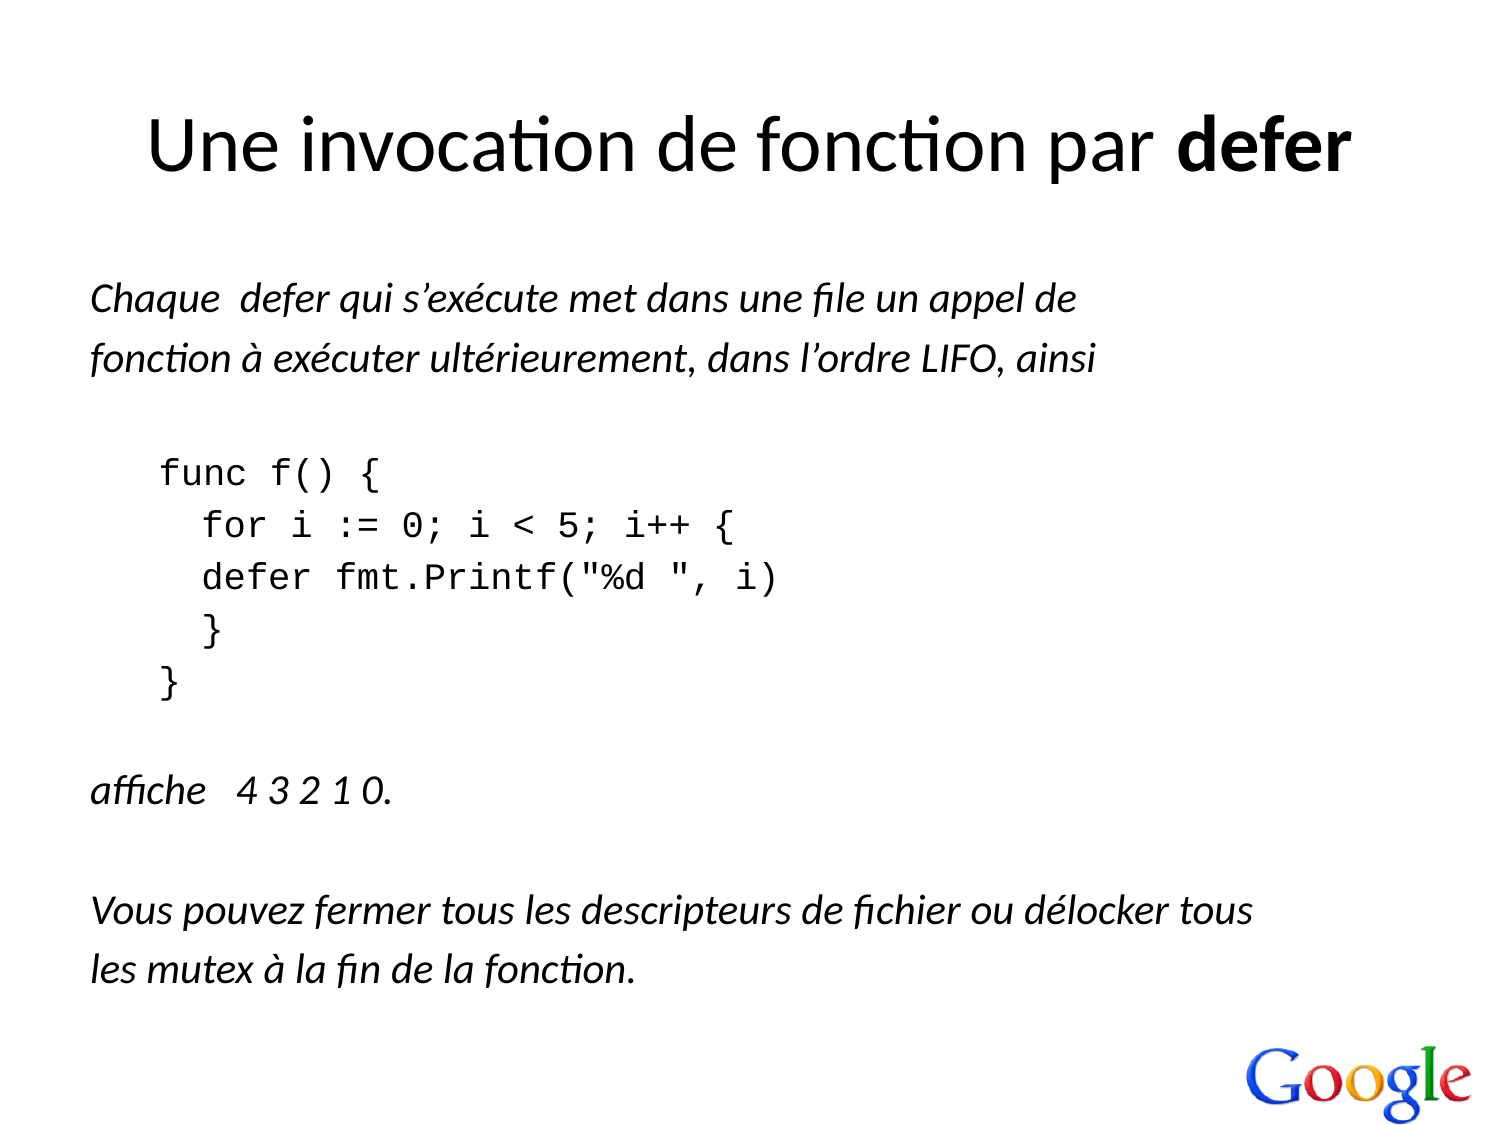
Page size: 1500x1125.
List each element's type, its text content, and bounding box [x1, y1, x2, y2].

list Chaque defer qui s’exécute met dans une file un appel de fonction à exécuter ultérieurement, dans l’ordre LIFO, ainsi func f() { for i := 0; i < 5; i++ { defer fmt.Printf("%d ", i) } } affiche 4 3 2 1 0. Vous pouvez fermer tous les descripteurs de fichier ou délocker tous les mutex à la fin de la fonction. [75, 262, 1425, 1005]
title Une invocation de fonction par defer [75, 45, 1425, 233]
picture [1246, 1046, 1473, 1125]
